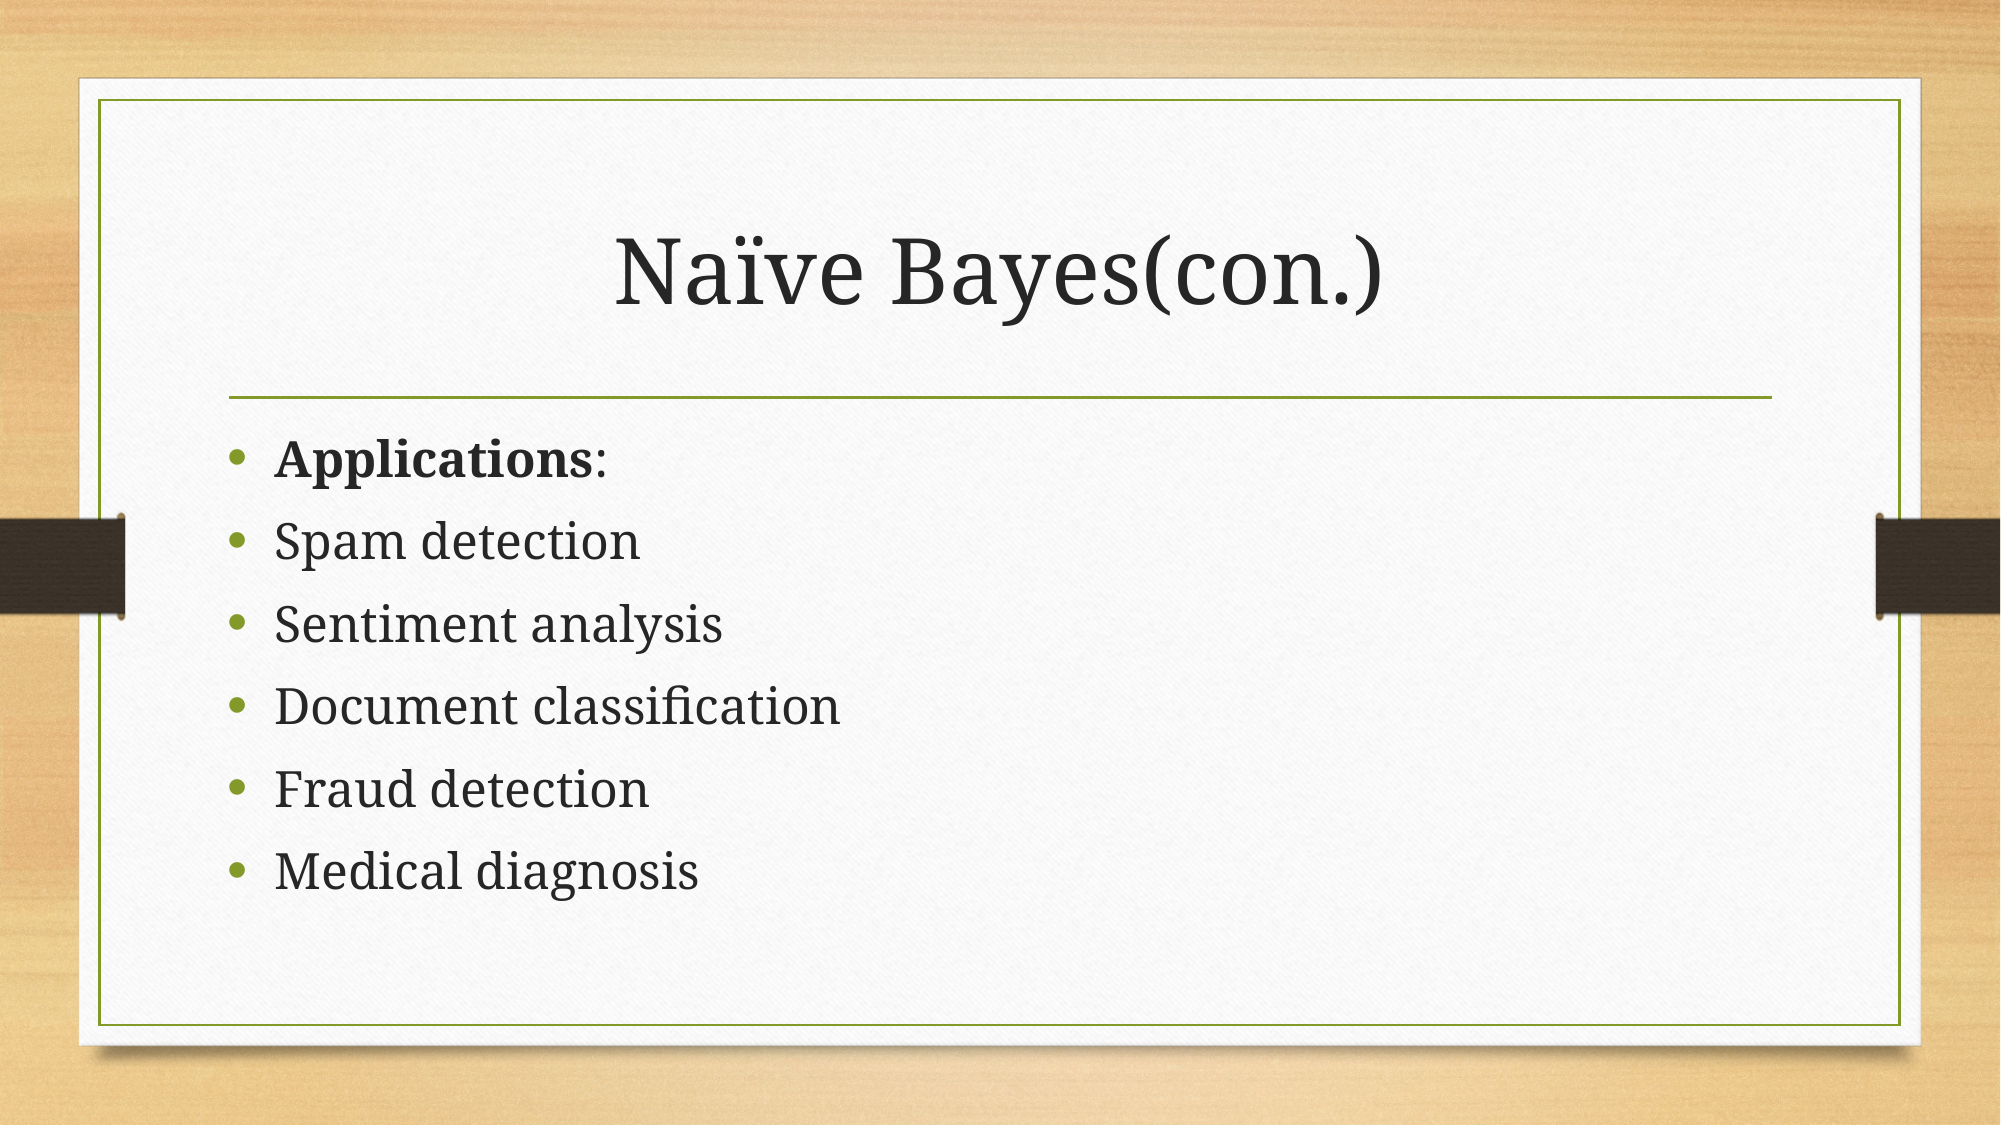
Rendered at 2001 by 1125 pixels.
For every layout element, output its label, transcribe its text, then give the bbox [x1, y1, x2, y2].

title Naïve Bayes(con.) [212, 161, 1788, 375]
list Applications: Spam detection Sentiment analysis Document classification Fraud detection Medical diagnosis [212, 419, 1788, 964]
picture [0, 0, 2001, 1125]
